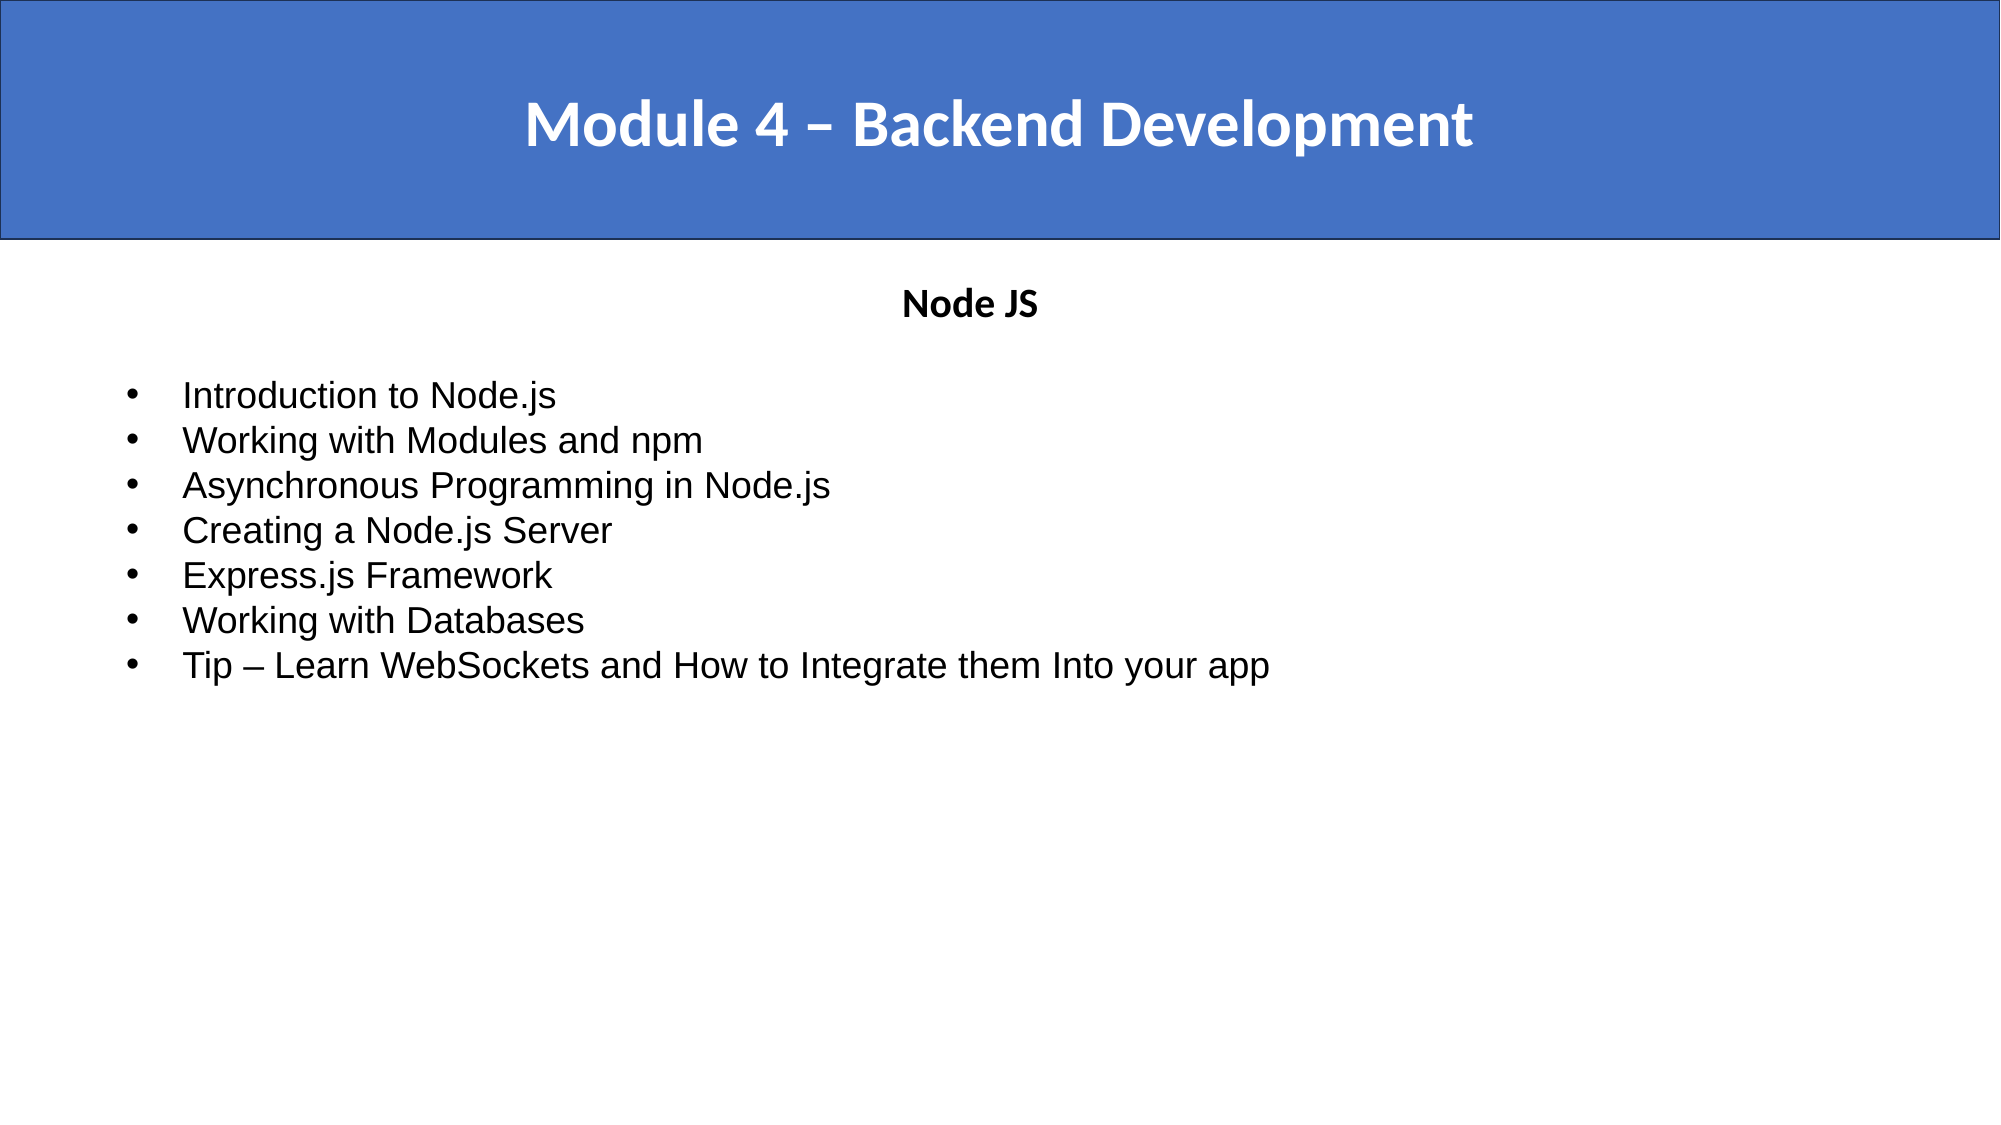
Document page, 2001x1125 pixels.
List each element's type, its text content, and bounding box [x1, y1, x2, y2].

text_box Node JS [780, 268, 1160, 334]
text_box Module 4 – Backend Development [0, 0, 2000, 240]
text_box Introduction to Node.js Working with Modules and npm Asynchronous Programming in Node.js Creating a Node.js Server Express.js Framework Working with Databases Tip – Learn WebSockets and How to Integrate them Into your app [111, 363, 1534, 694]
